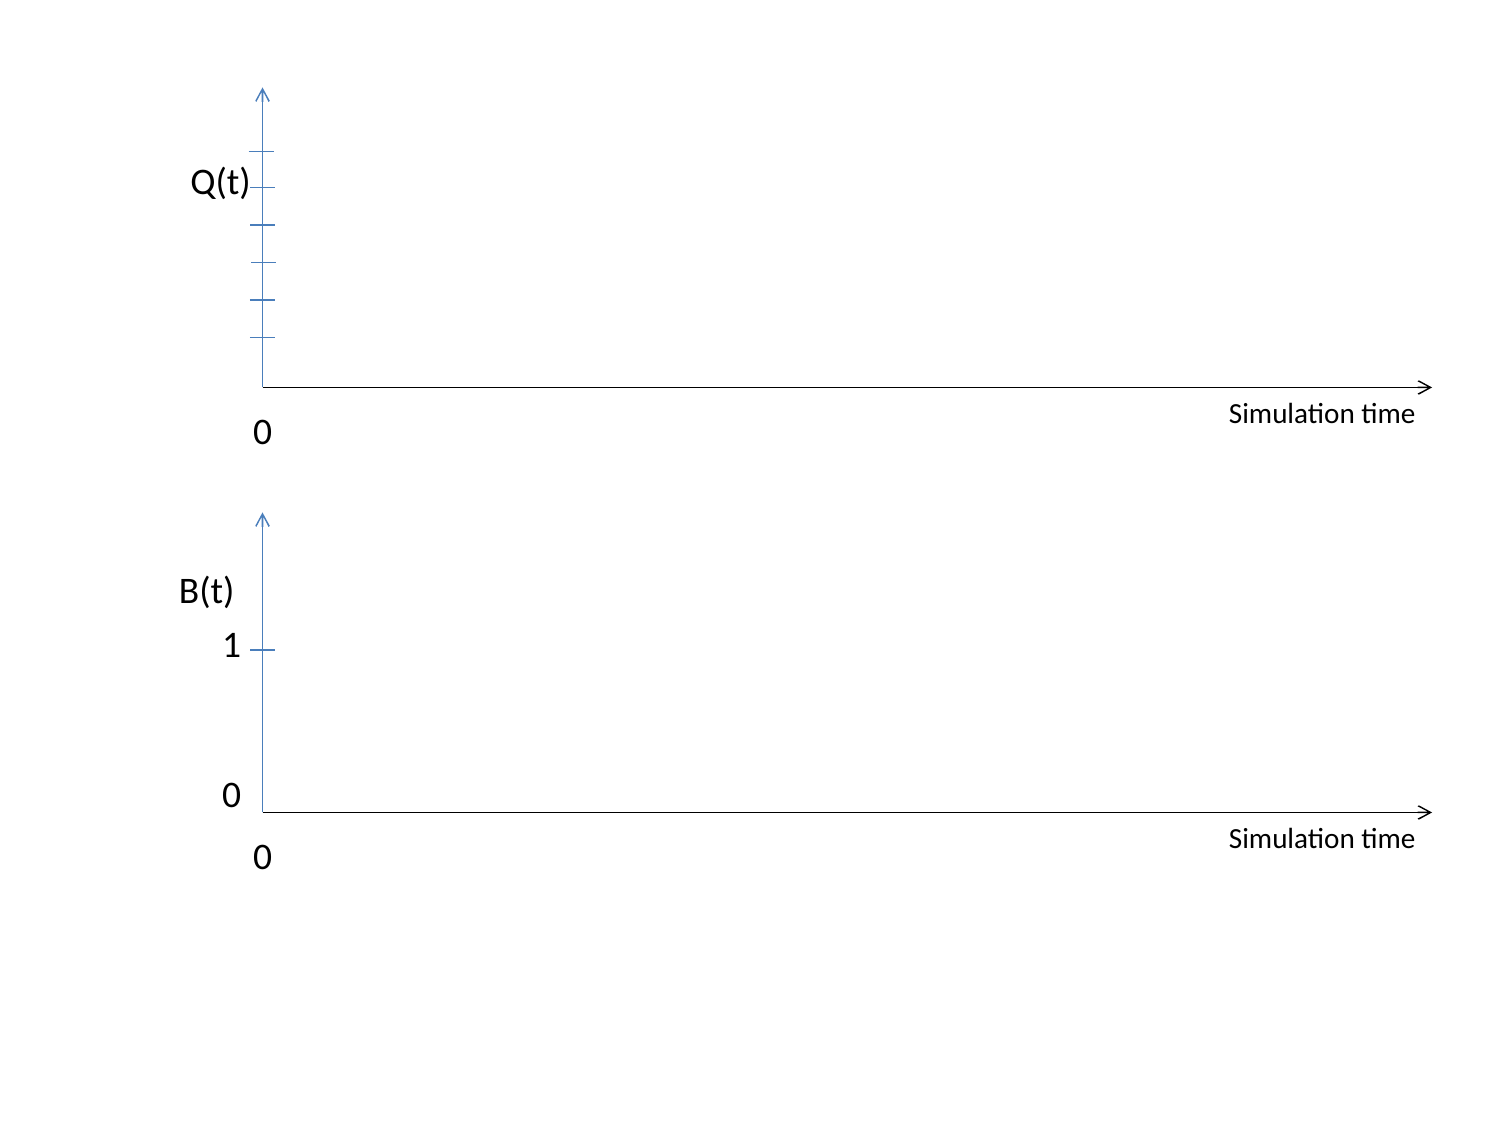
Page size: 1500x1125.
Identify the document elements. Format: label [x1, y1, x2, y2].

text_box [174, 87, 1433, 461]
text_box [163, 512, 1433, 886]
